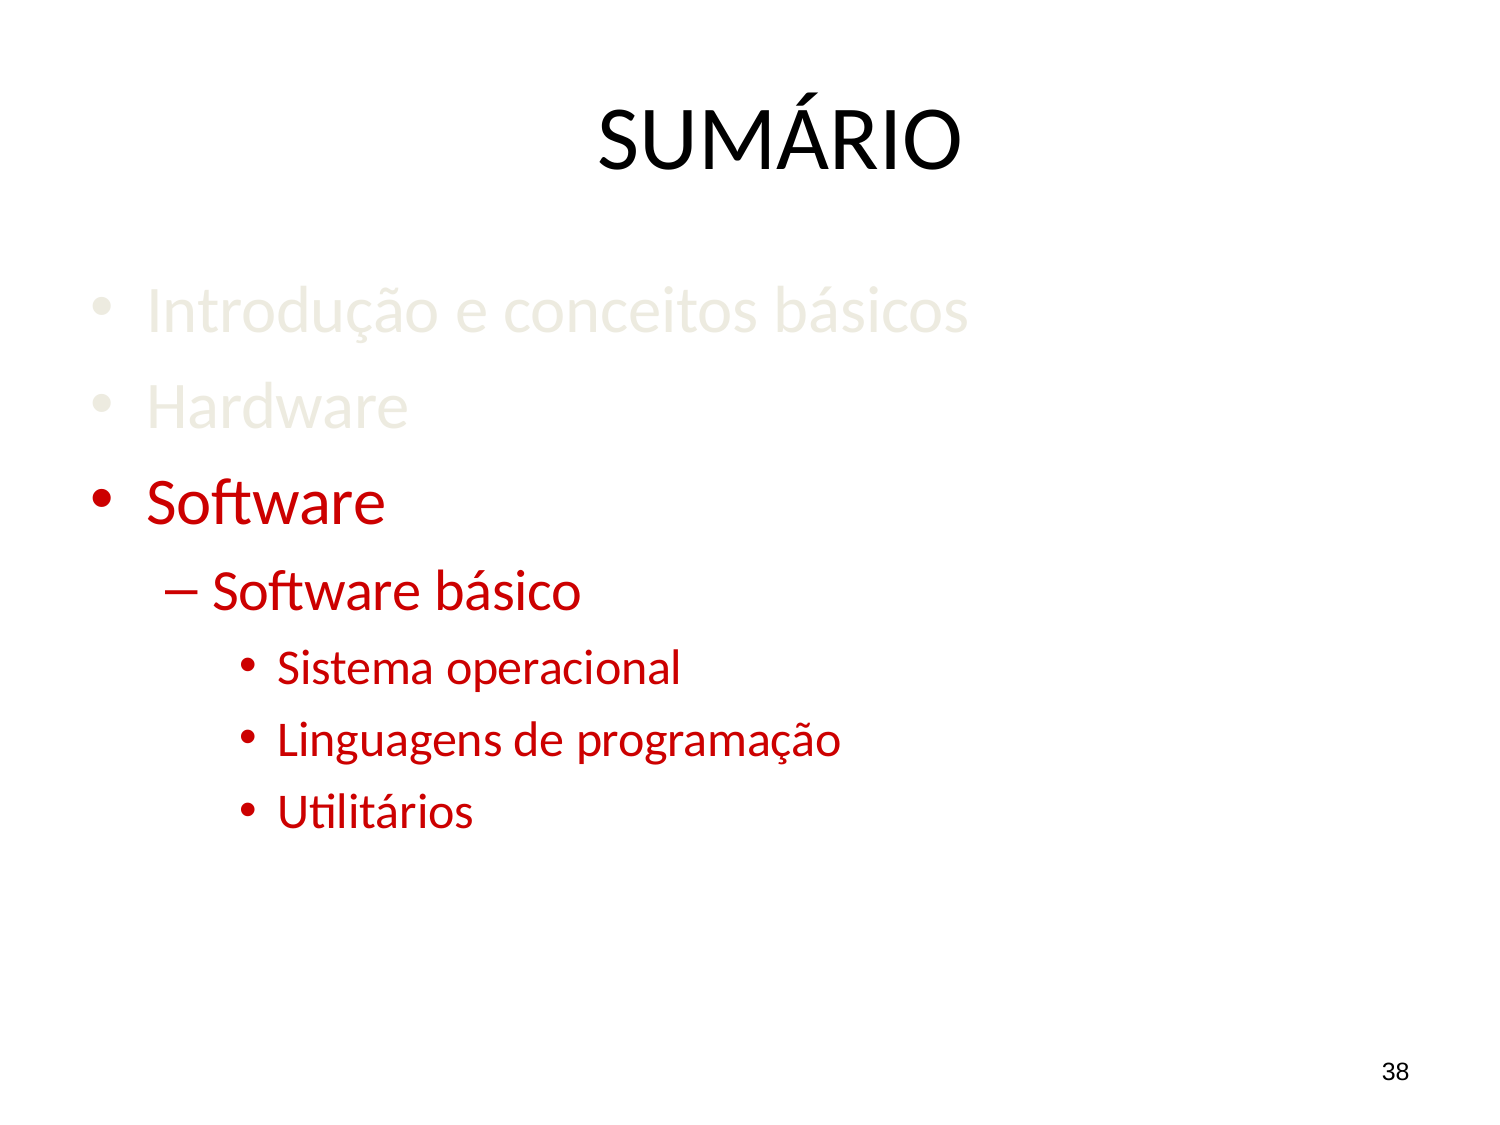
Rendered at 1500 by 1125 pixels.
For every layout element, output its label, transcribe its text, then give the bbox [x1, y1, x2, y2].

slide_number 38 [1375, 1045, 1417, 1125]
text_box Introdução e conceitos básicos Hardware Software Software básico Sistema operacional Linguagens de programação Utilitários [87, 247, 979, 839]
title SUMÁRIO [534, 75, 966, 247]
